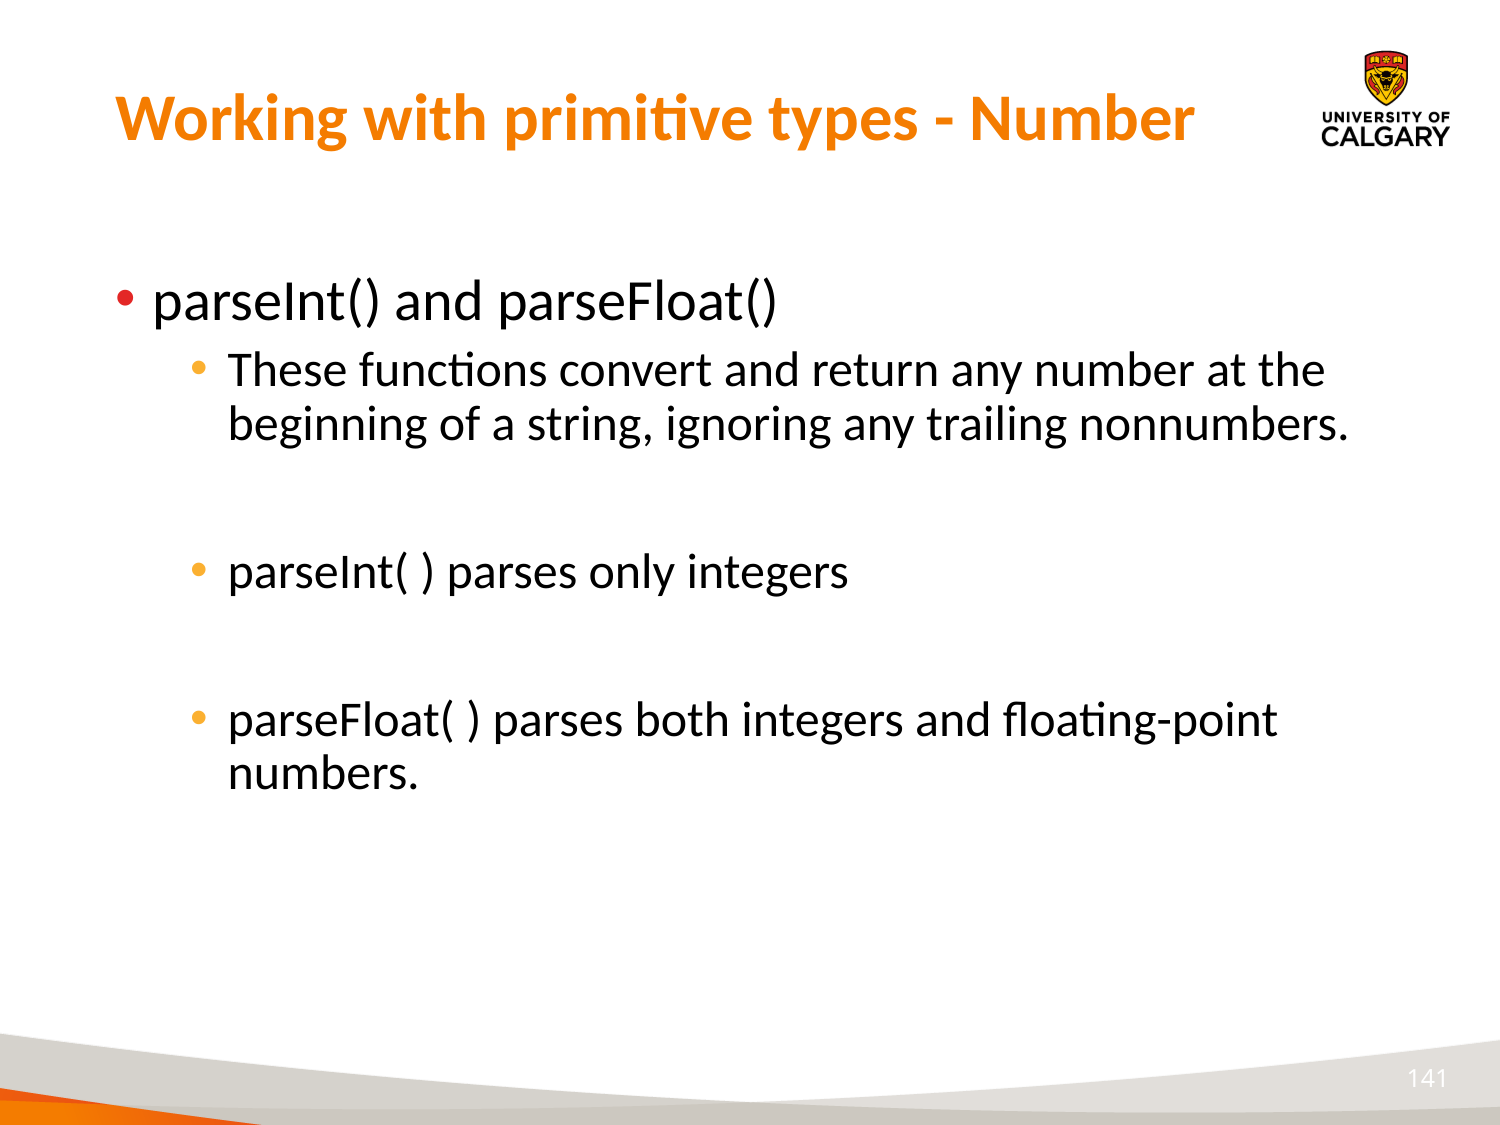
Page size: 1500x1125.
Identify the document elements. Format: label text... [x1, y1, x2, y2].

title Working with primitive types - Number [100, 37, 1438, 200]
slide_number 141 [1126, 1057, 1465, 1099]
list parseInt() and parseFloat() These functions convert and return any number at the beginning of a string, ignoring any trailing nonnumbers. parseInt( ) parses only integers parseFloat( ) parses both integers and floating-point numbers. [100, 262, 1438, 1000]
picture [0, 0, 1500, 1125]
